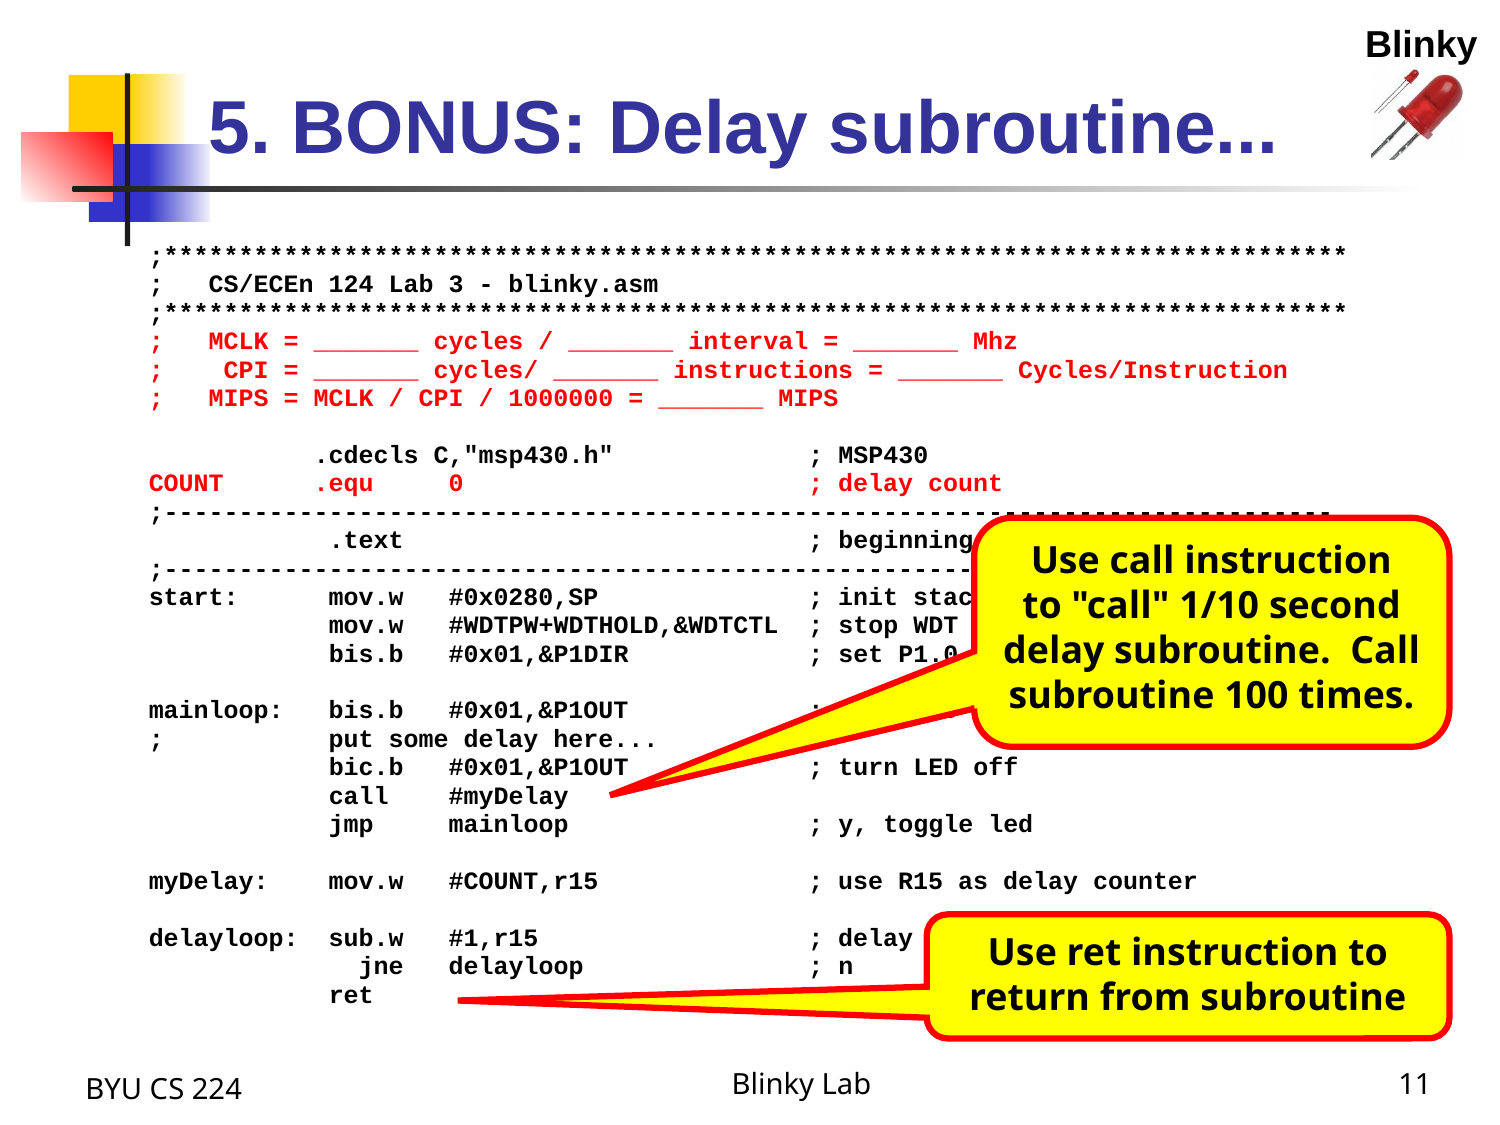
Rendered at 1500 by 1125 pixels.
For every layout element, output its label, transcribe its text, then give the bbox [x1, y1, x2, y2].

footer Blinky Lab [416, 1037, 1134, 1113]
slide_number 11 [1134, 1037, 1447, 1113]
picture [1371, 67, 1464, 160]
slide_number BYU CS 224 [70, 1037, 383, 1113]
text_box Blinky [888, 12, 1493, 73]
title 5. BONUS: Delay subroutine... [193, 34, 1472, 177]
text_box ;******************************************************************************* ; CS/ECEn 124 Lab 3 - blinky.asm ;******************************************************************************* ; MCLK = _______ cycles / _______ interval = _______ Mhz ; CPI = _______ cycles/ _______ instructions = _______ Cycles/Instruction ; MIPS = MCLK / CPI / 1000000 = _______ MIPS .cdecls C,"msp430.h" ; MSP430 COUNT .equ 0 ; delay count ;------------------------------------------------------------------------------ .text ; beginning of executable code ;------------------------------------------------------------------------------ start: mov.w #0x0280,SP ; init stack pointer mov.w #WDTPW+WDTHOLD,&WDTCTL ; stop WDT bis.b #0x01,&P1DIR ; set P1.0 as output mainloop: bis.b #0x01,&P1OUT ; turn LED on ; put some delay here... bic.b #0x01,&P1OUT ; turn LED off call #myDelay jmp mainloop ; y, toggle led myDelay: mov.w #COUNT,r15 ; use R15 as delay counter delayloop: sub.w #1,r15 ; delay over? jne delayloop ; n ret ; y, return from subroutine [134, 234, 1475, 1017]
text_box Use call instruction to "call" 1/10 second delay subroutine. Call subroutine 100 times. [610, 517, 1450, 796]
text_box Use ret instruction to return from subroutine [457, 914, 1450, 1039]
